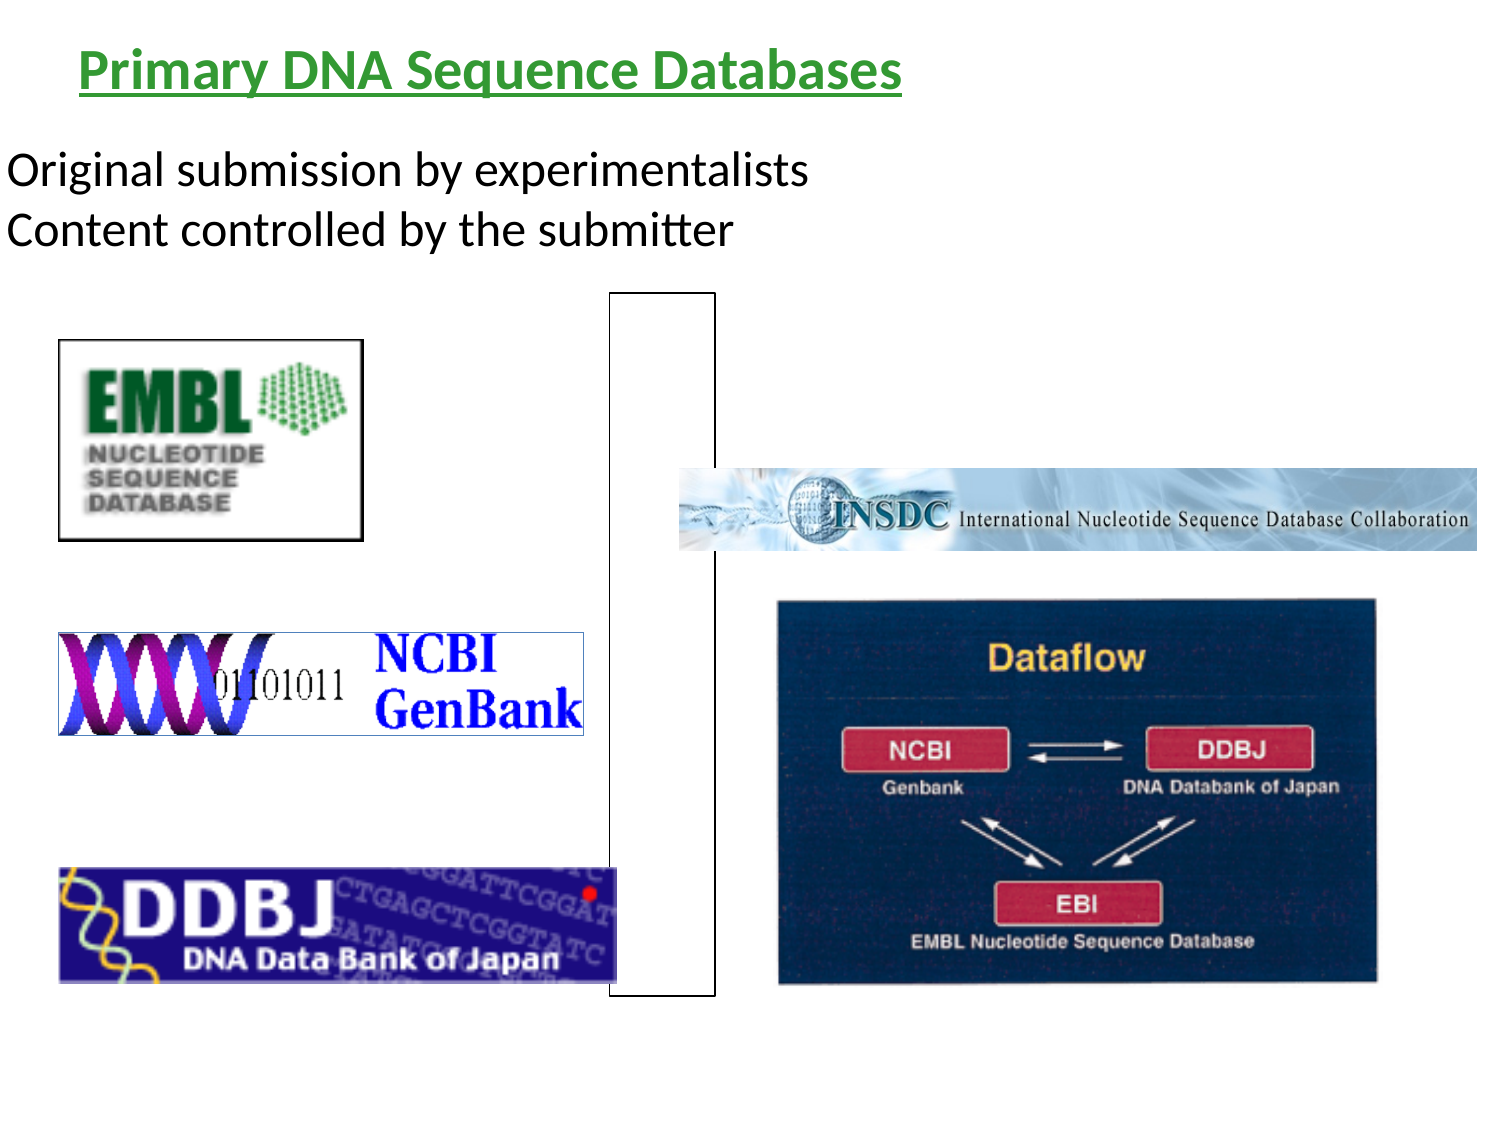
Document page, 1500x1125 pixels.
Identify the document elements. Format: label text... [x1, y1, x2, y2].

text_box Original submission by experimentalists Content controlled by the submitter [0, 128, 1025, 264]
text_box [609, 292, 715, 996]
text_box Primary DNA Sequence Databases [64, 23, 961, 128]
picture [58, 866, 617, 984]
picture [773, 597, 1383, 989]
picture [58, 632, 584, 737]
picture [679, 468, 1477, 551]
picture [58, 339, 364, 543]
